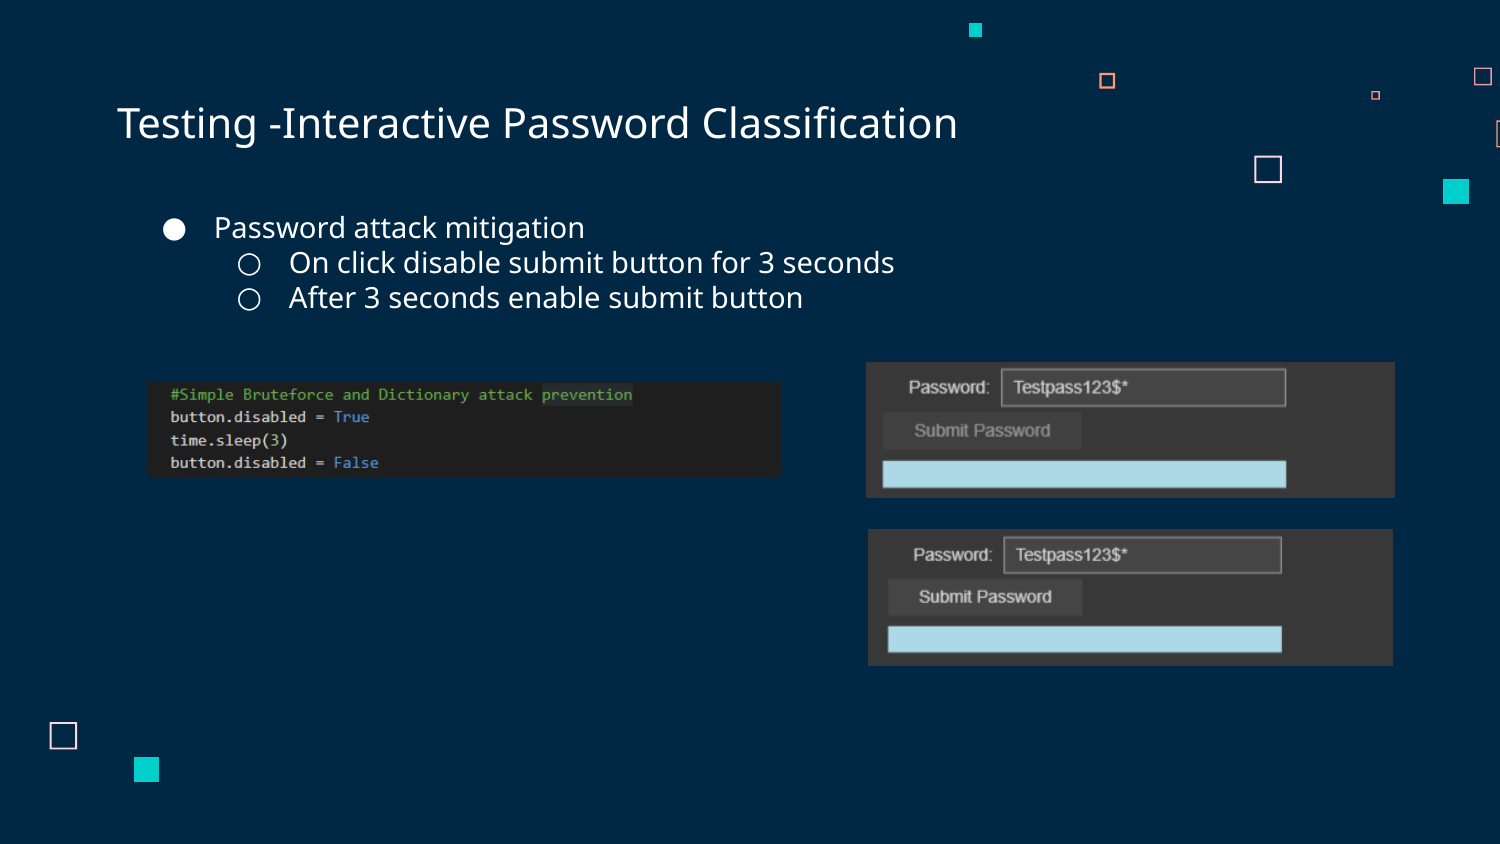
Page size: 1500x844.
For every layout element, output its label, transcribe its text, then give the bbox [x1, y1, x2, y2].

picture [868, 528, 1393, 666]
picture [147, 382, 781, 478]
title Testing -Interactive Password Classification [101, 67, 1068, 163]
text_box [122, 205, 1019, 340]
picture [866, 362, 1395, 498]
text_box Password attack mitigation On click disable submit button for 3 seconds After 3 seconds enable submit button [123, 194, 1281, 329]
